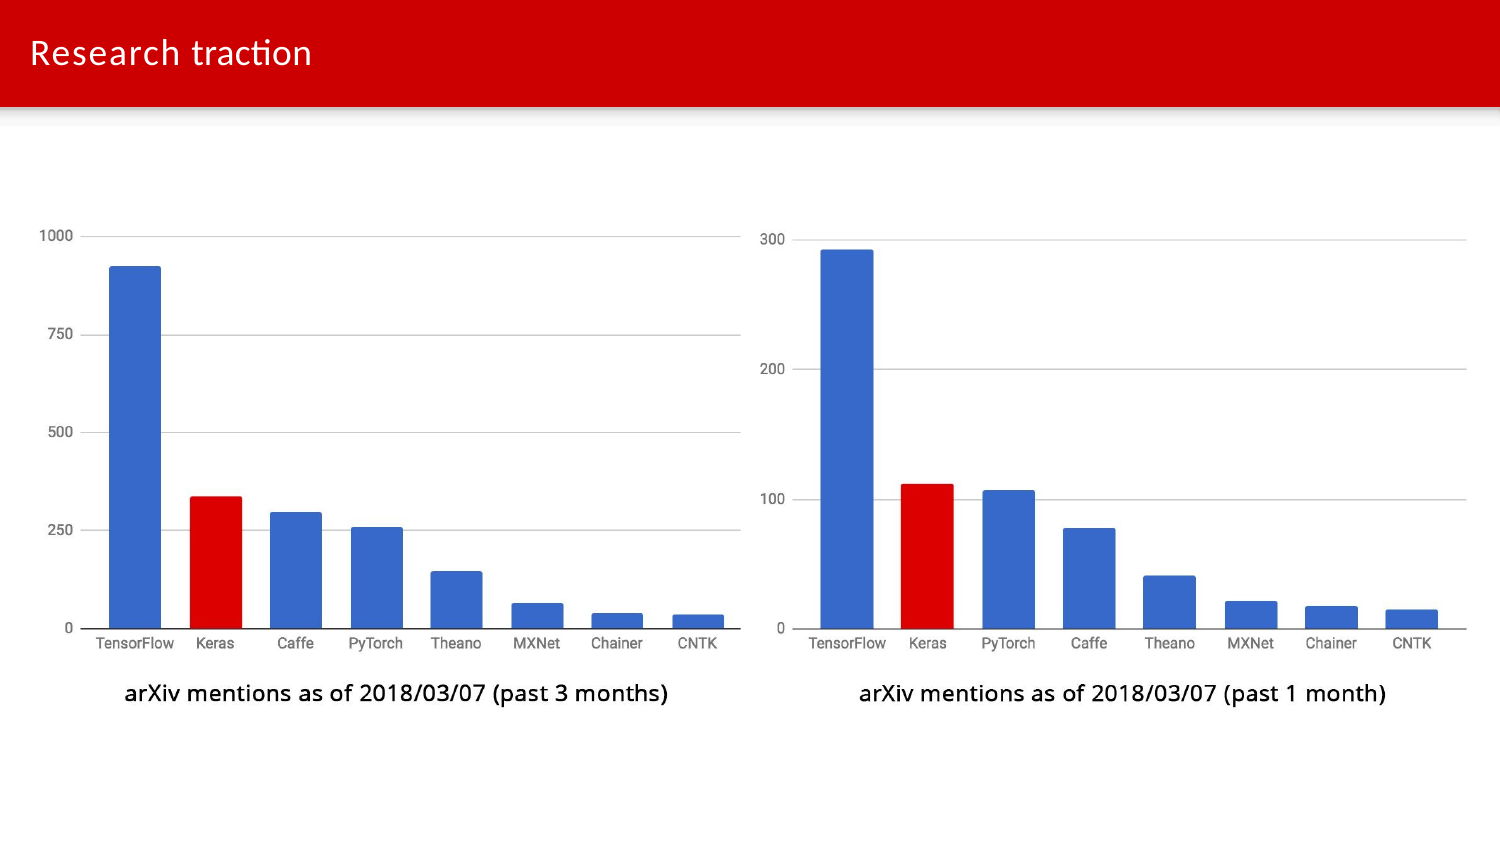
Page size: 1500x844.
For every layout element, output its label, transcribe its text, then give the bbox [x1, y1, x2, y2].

text_box [740, 219, 1483, 729]
text_box [0, 107, 1500, 126]
text_box [24, 214, 767, 733]
text_box Research traction [28, 25, 320, 73]
